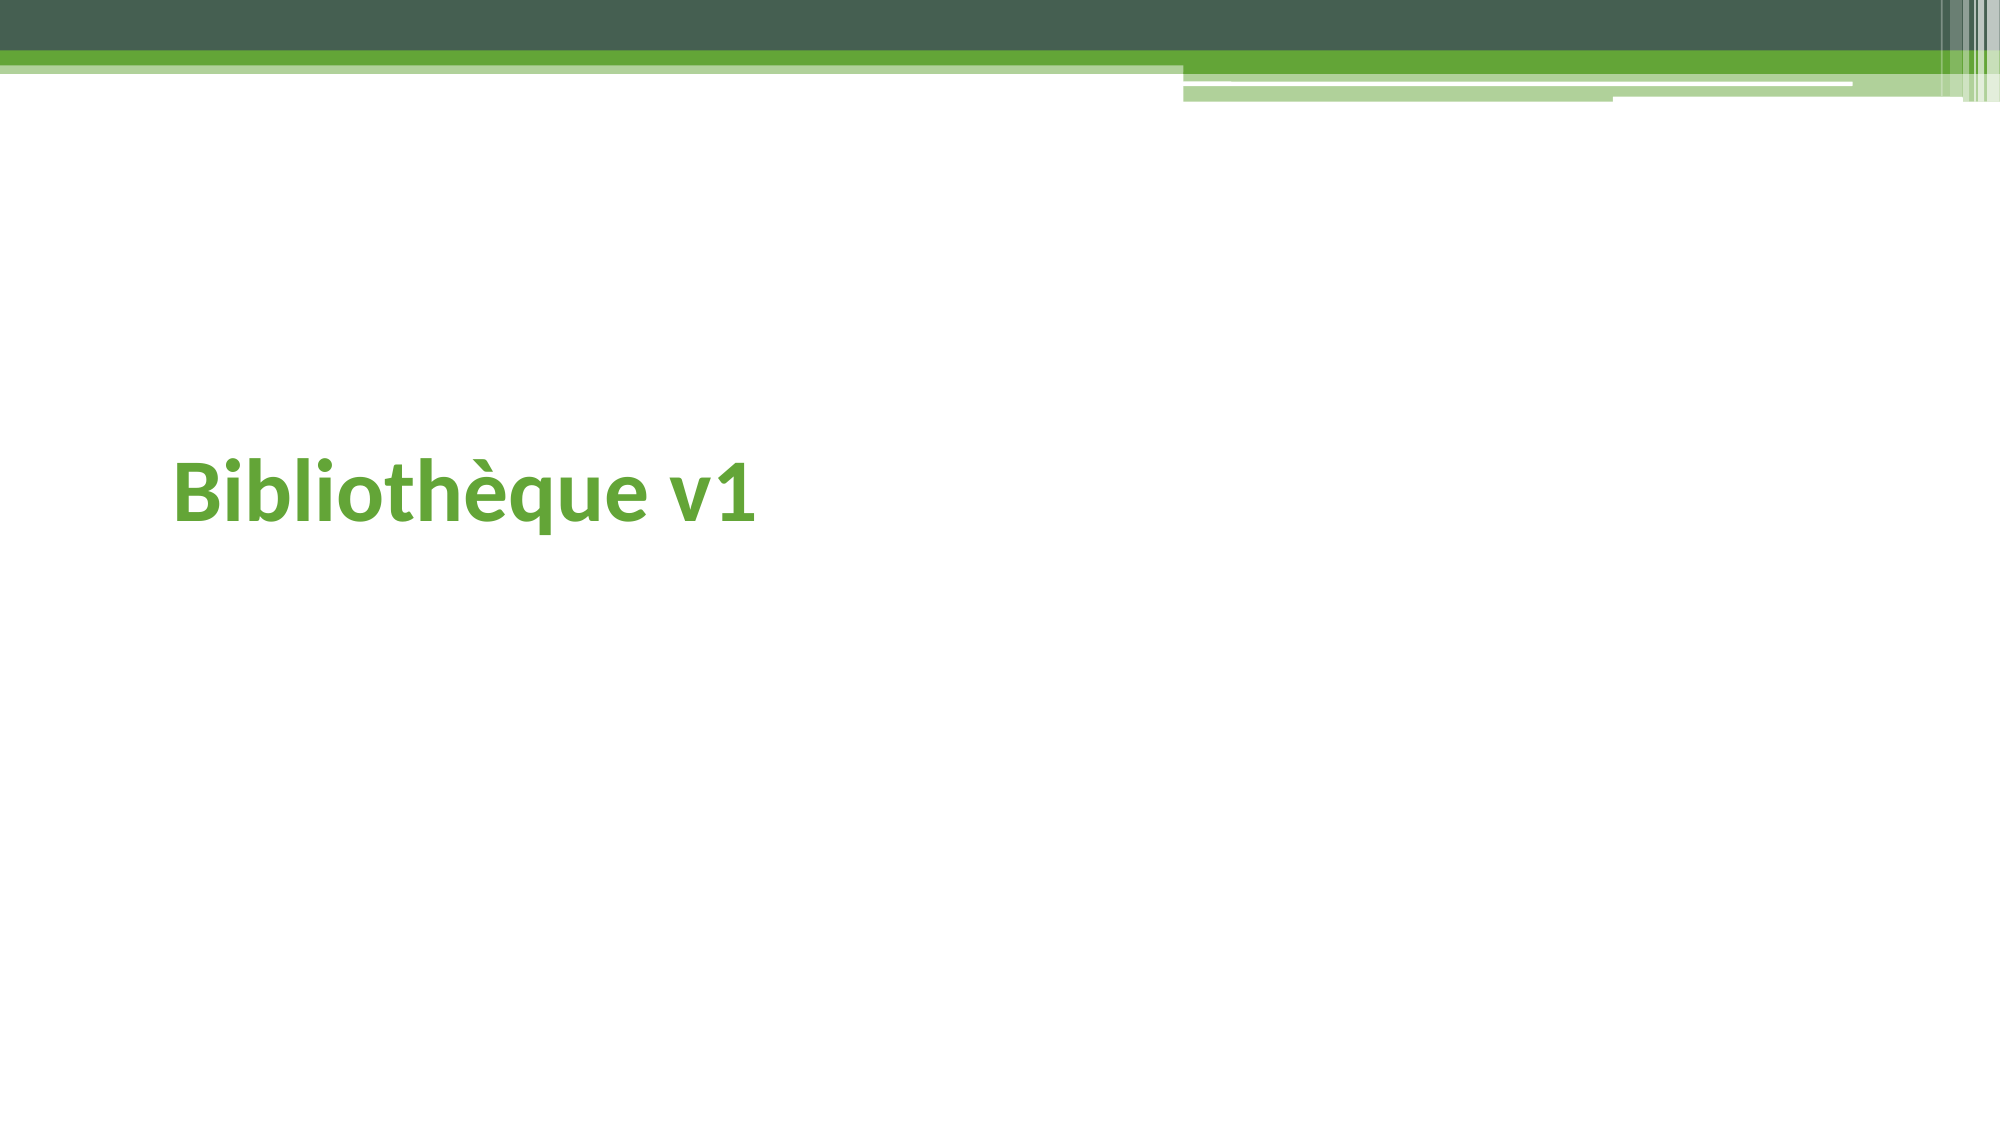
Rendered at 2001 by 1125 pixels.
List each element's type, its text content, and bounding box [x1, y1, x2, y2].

title Bibliothèque v1 [157, 322, 1858, 547]
